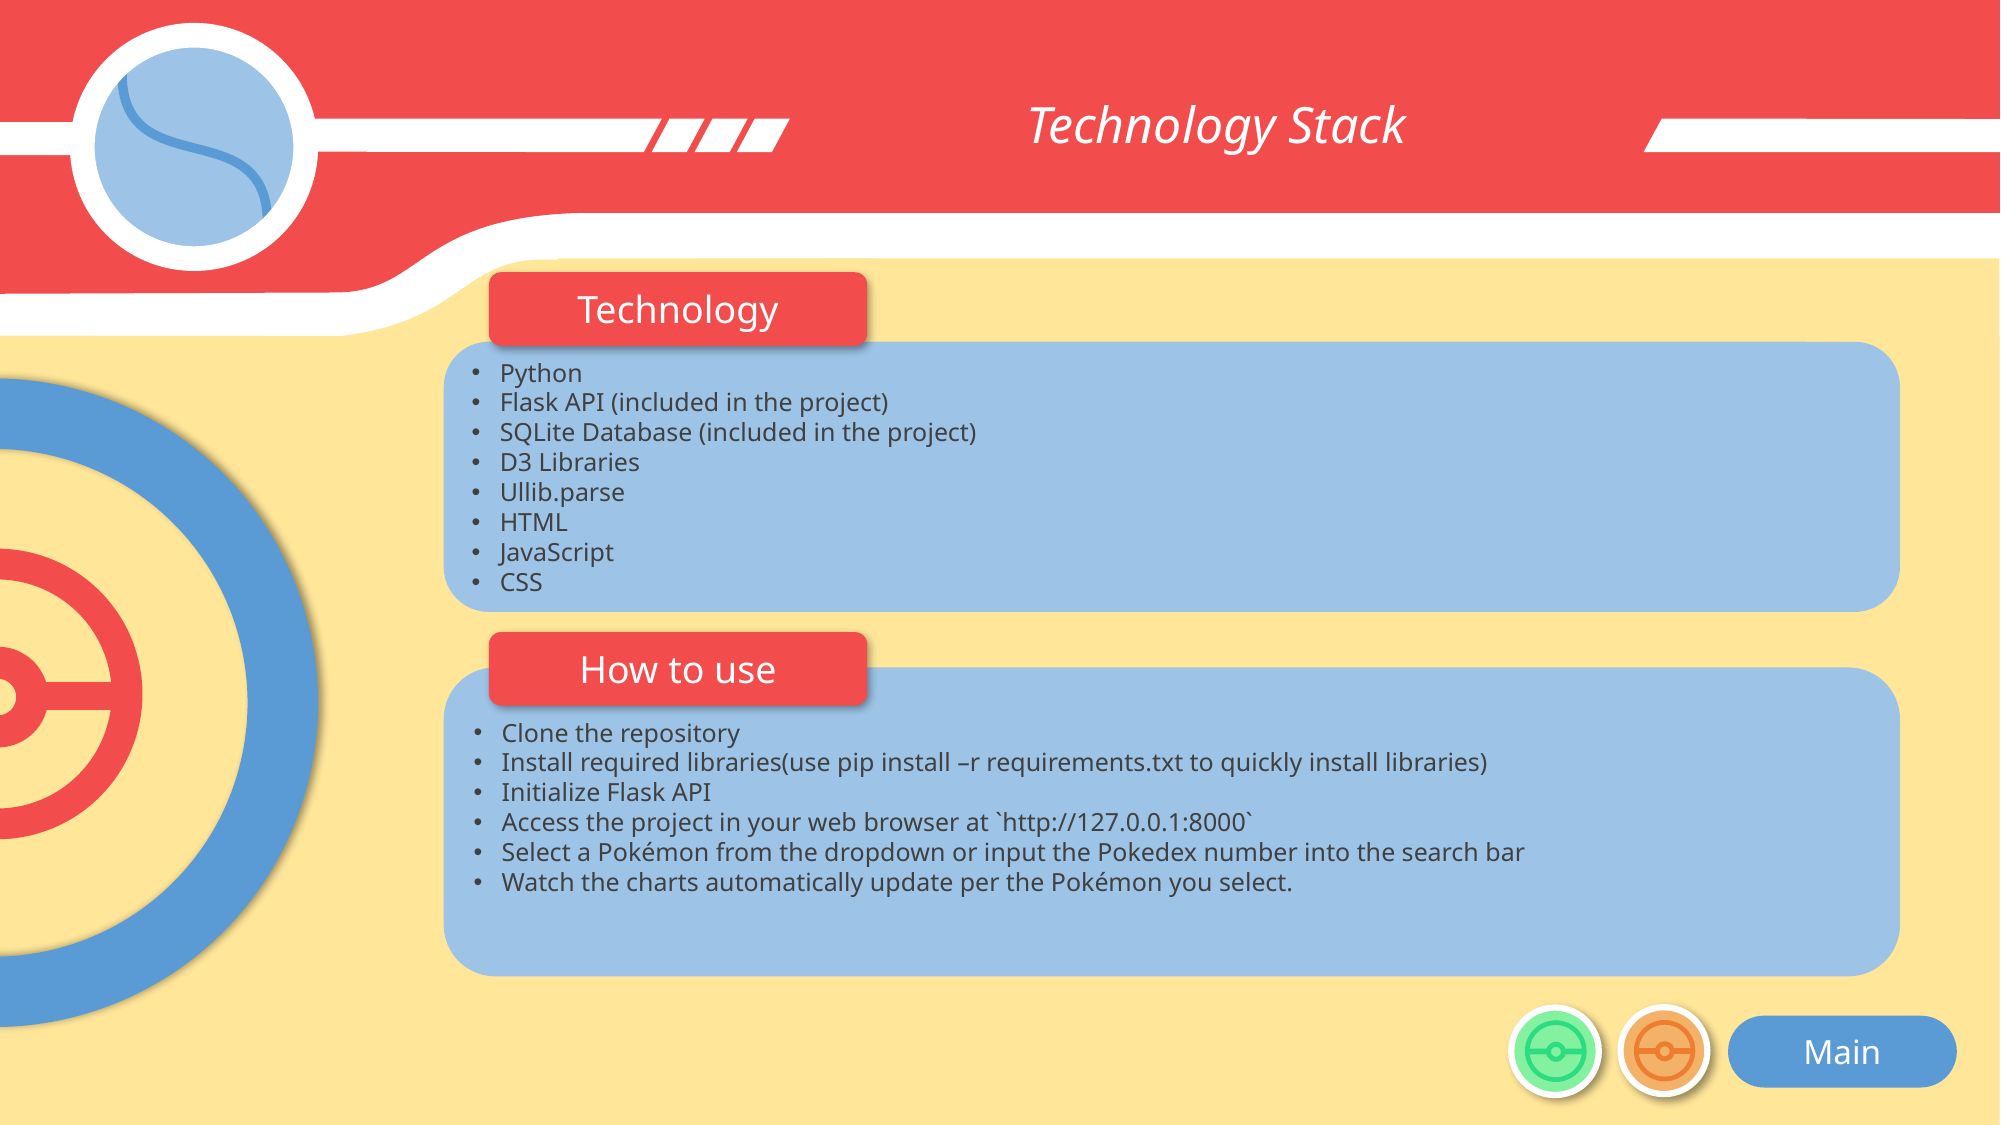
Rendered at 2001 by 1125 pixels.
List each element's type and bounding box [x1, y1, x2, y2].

text_box [1620, 1007, 1708, 1095]
text_box [1511, 1007, 1599, 1096]
text_box [92, 45, 296, 249]
text_box [0, 258, 2000, 1125]
text_box [0, 0, 2000, 258]
text_box [0, 553, 138, 835]
